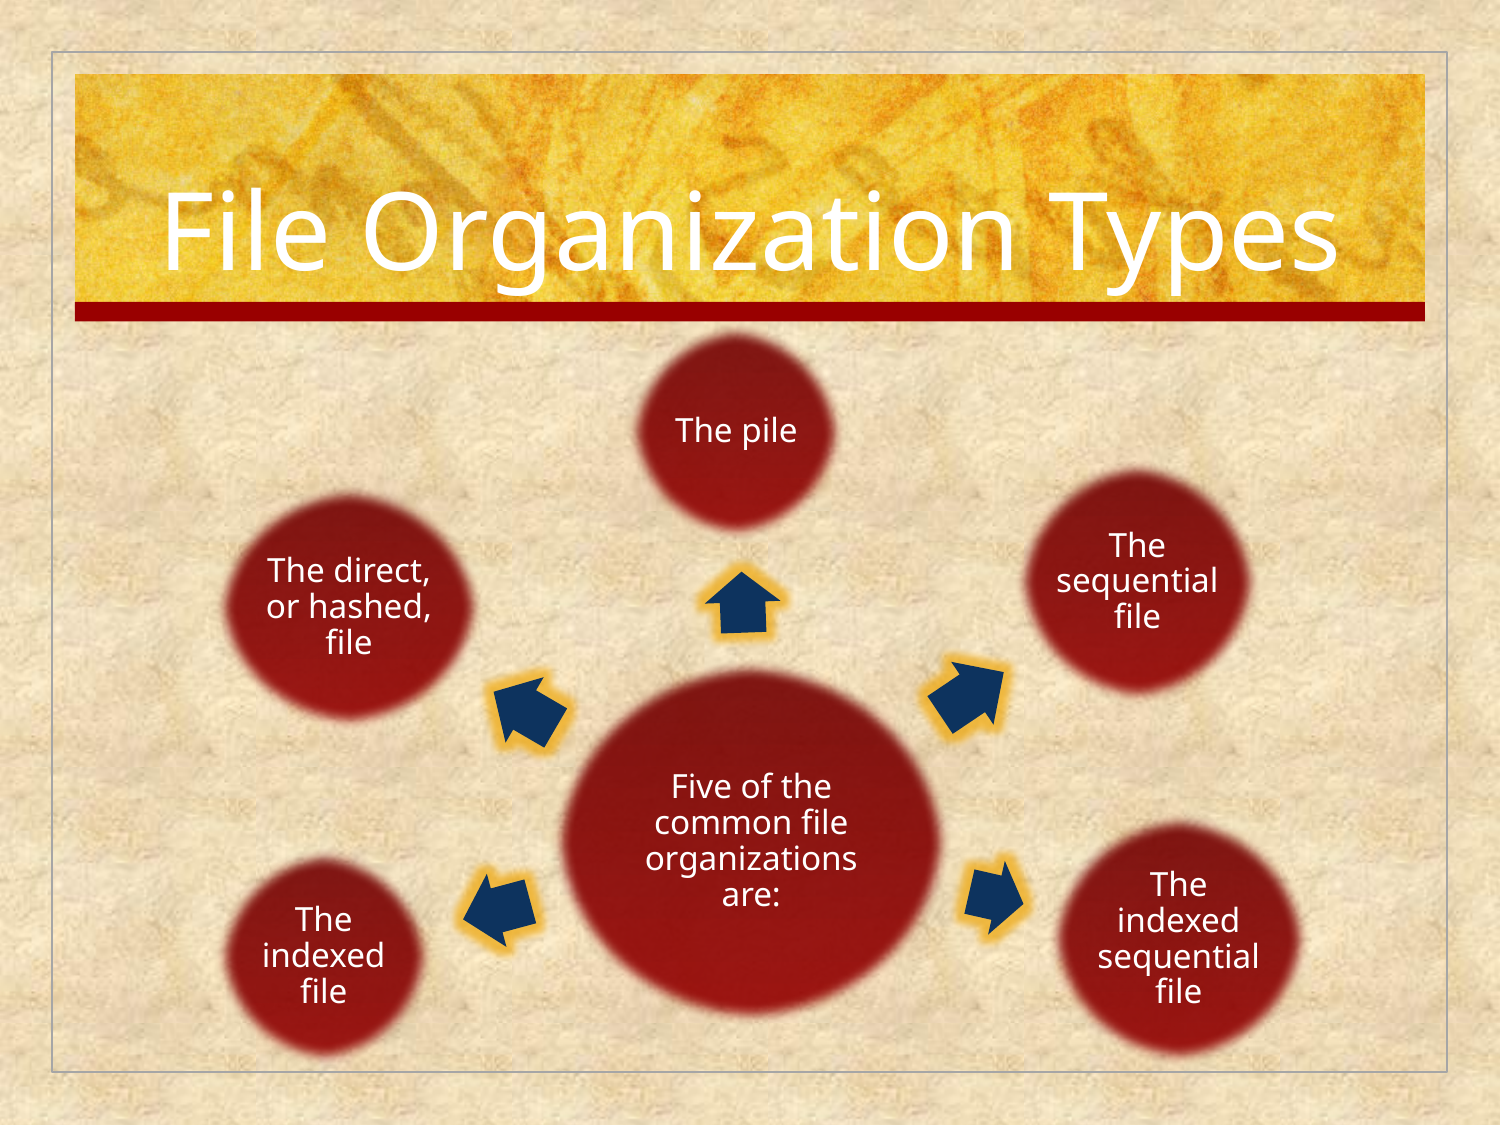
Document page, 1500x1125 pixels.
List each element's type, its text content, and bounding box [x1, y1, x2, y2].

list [86, 299, 1401, 1089]
picture [0, 0, 1500, 1125]
title File Organization Types [50, 74, 1450, 292]
